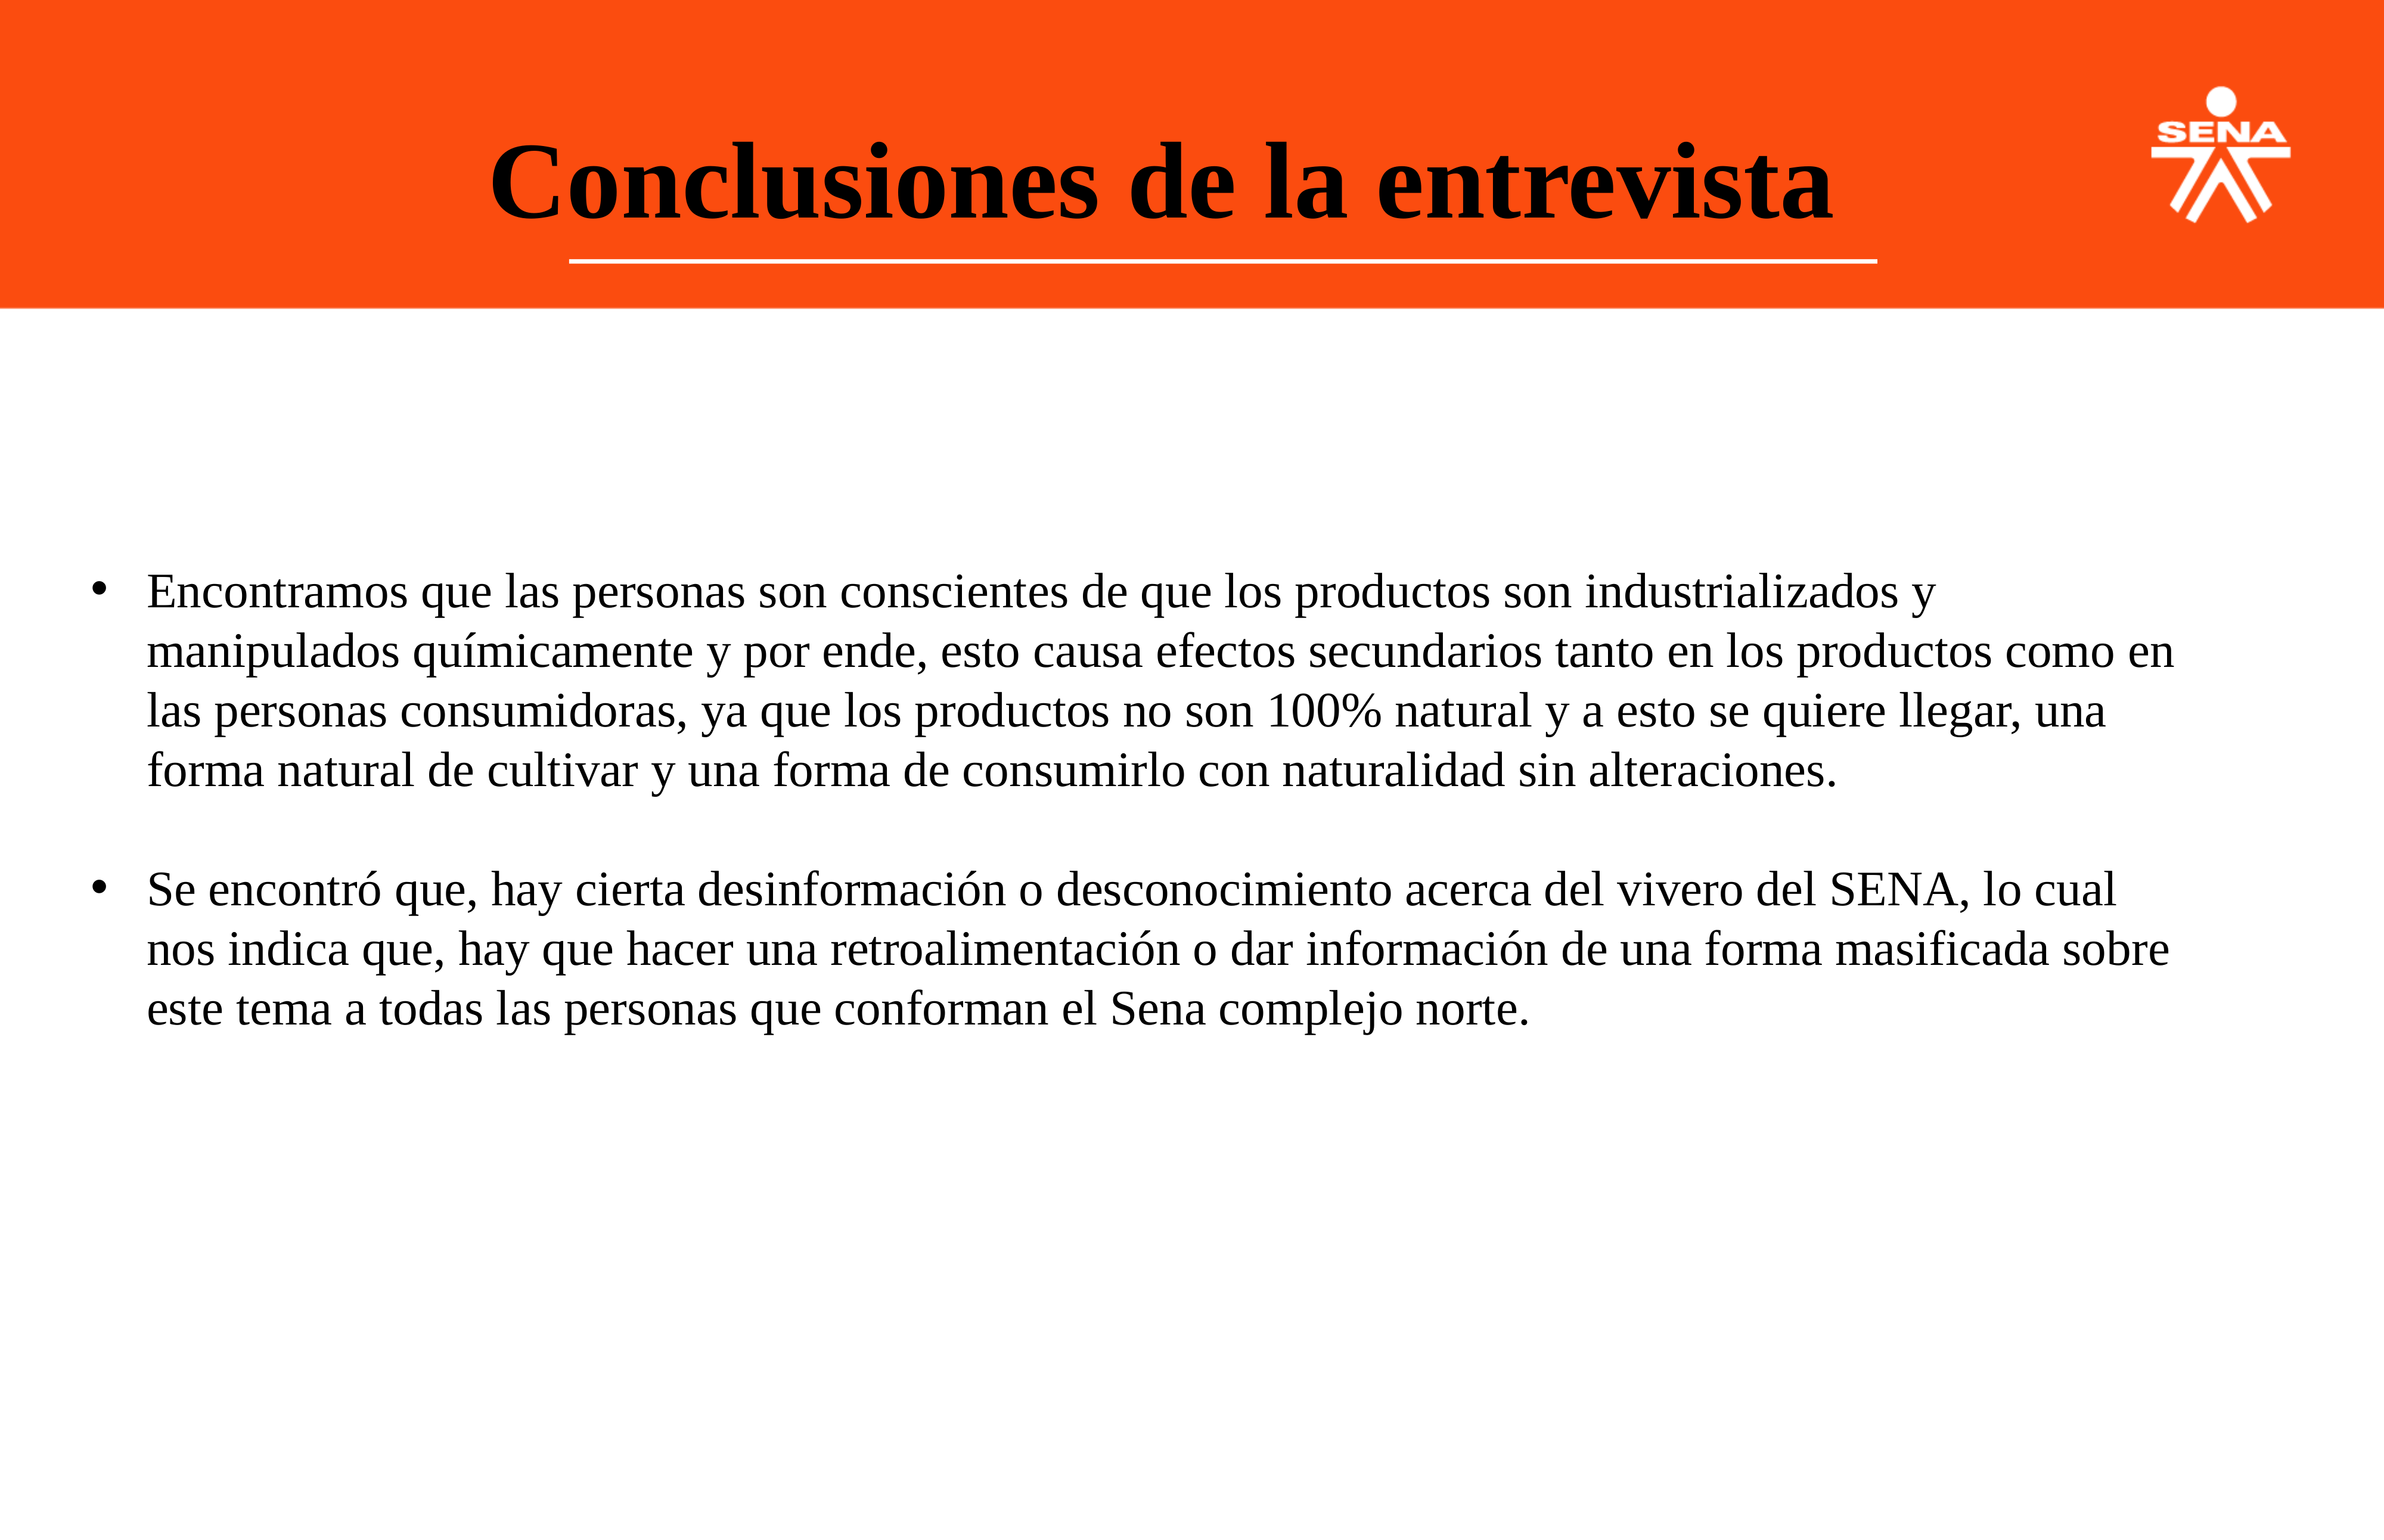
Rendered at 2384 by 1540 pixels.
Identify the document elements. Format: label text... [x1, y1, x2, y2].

text_box [104, 377, 2218, 638]
text_box Conclusiones de la entrevista [256, 64, 2066, 246]
text_box [569, 259, 1877, 264]
picture [0, 0, 2384, 1540]
text_box Encontramos que las personas son conscientes de que los productos son industrializados y manipulados químicamente y por ende, esto causa efectos secundarios tanto en los productos como en las personas consumidoras, ya que los productos no son 100% natural y a esto se quiere llegar, una forma natural de cultivar y una forma de consumirlo con naturalidad sin alteraciones. Se encontró que, hay cierta desinformación o desconocimiento acerca del vivero del SENA, lo cual nos indica que, hay que hacer una retroalimentación o dar información de una forma masificada sobre este tema a todas las personas que conforman el Sena complejo norte. [83, 551, 2197, 1161]
